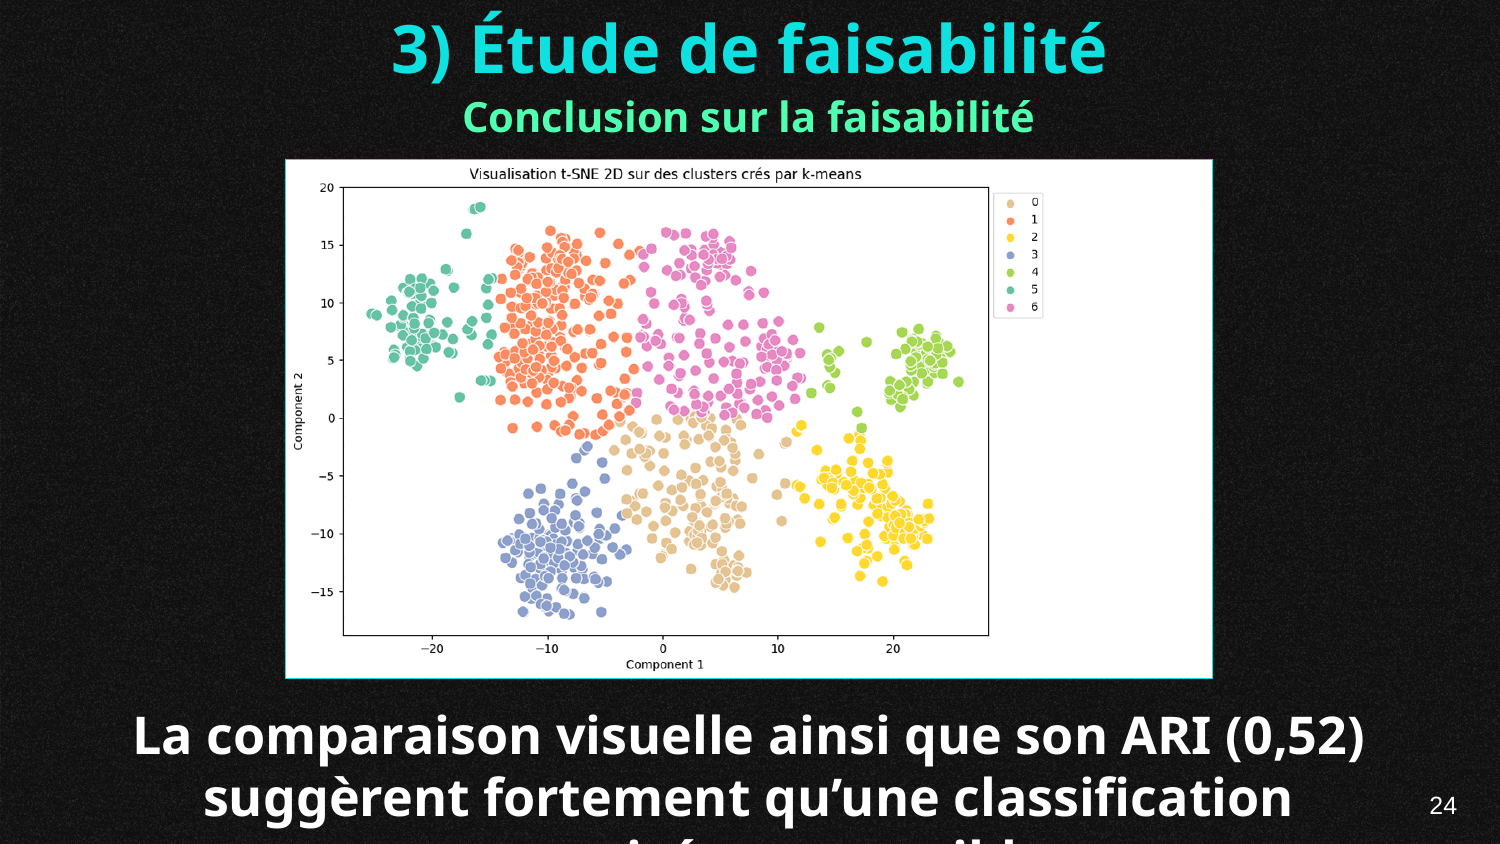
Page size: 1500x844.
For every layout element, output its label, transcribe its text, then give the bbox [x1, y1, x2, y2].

text_box 3) Étude de faisabilité [0, 0, 1500, 113]
text_box La comparaison visuelle ainsi que son ARI (0,52) suggèrent fortement qu’une classification supervisée est possible [63, 687, 1434, 844]
text_box Conclusion sur la faisabilité [0, 75, 1499, 154]
picture [284, 158, 1213, 680]
